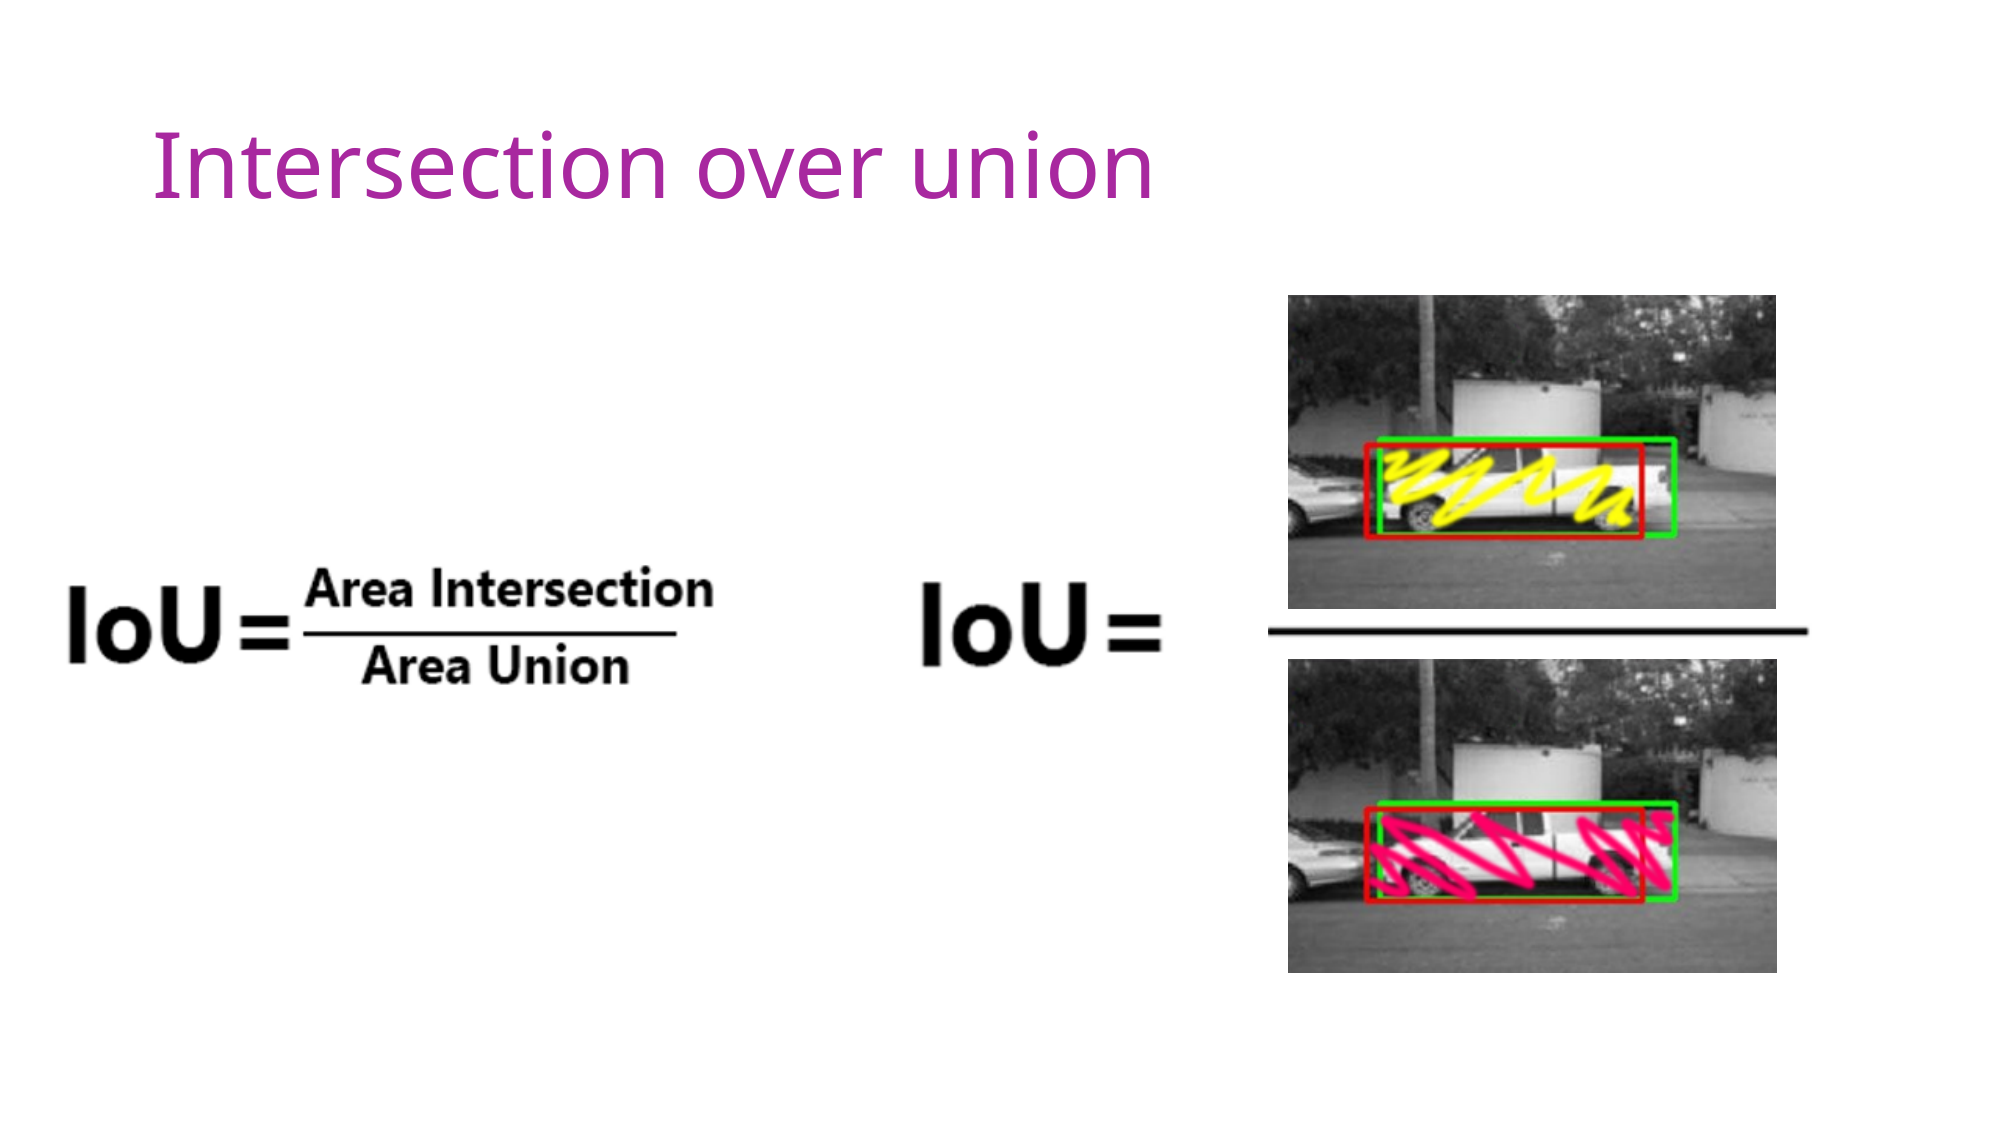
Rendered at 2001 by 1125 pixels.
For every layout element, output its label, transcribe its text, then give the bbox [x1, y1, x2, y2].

picture [1288, 659, 1777, 973]
title Intersection over union [137, 59, 1863, 278]
picture [893, 558, 1168, 703]
picture [1288, 295, 1776, 609]
picture [1268, 622, 1818, 642]
picture [39, 520, 734, 732]
